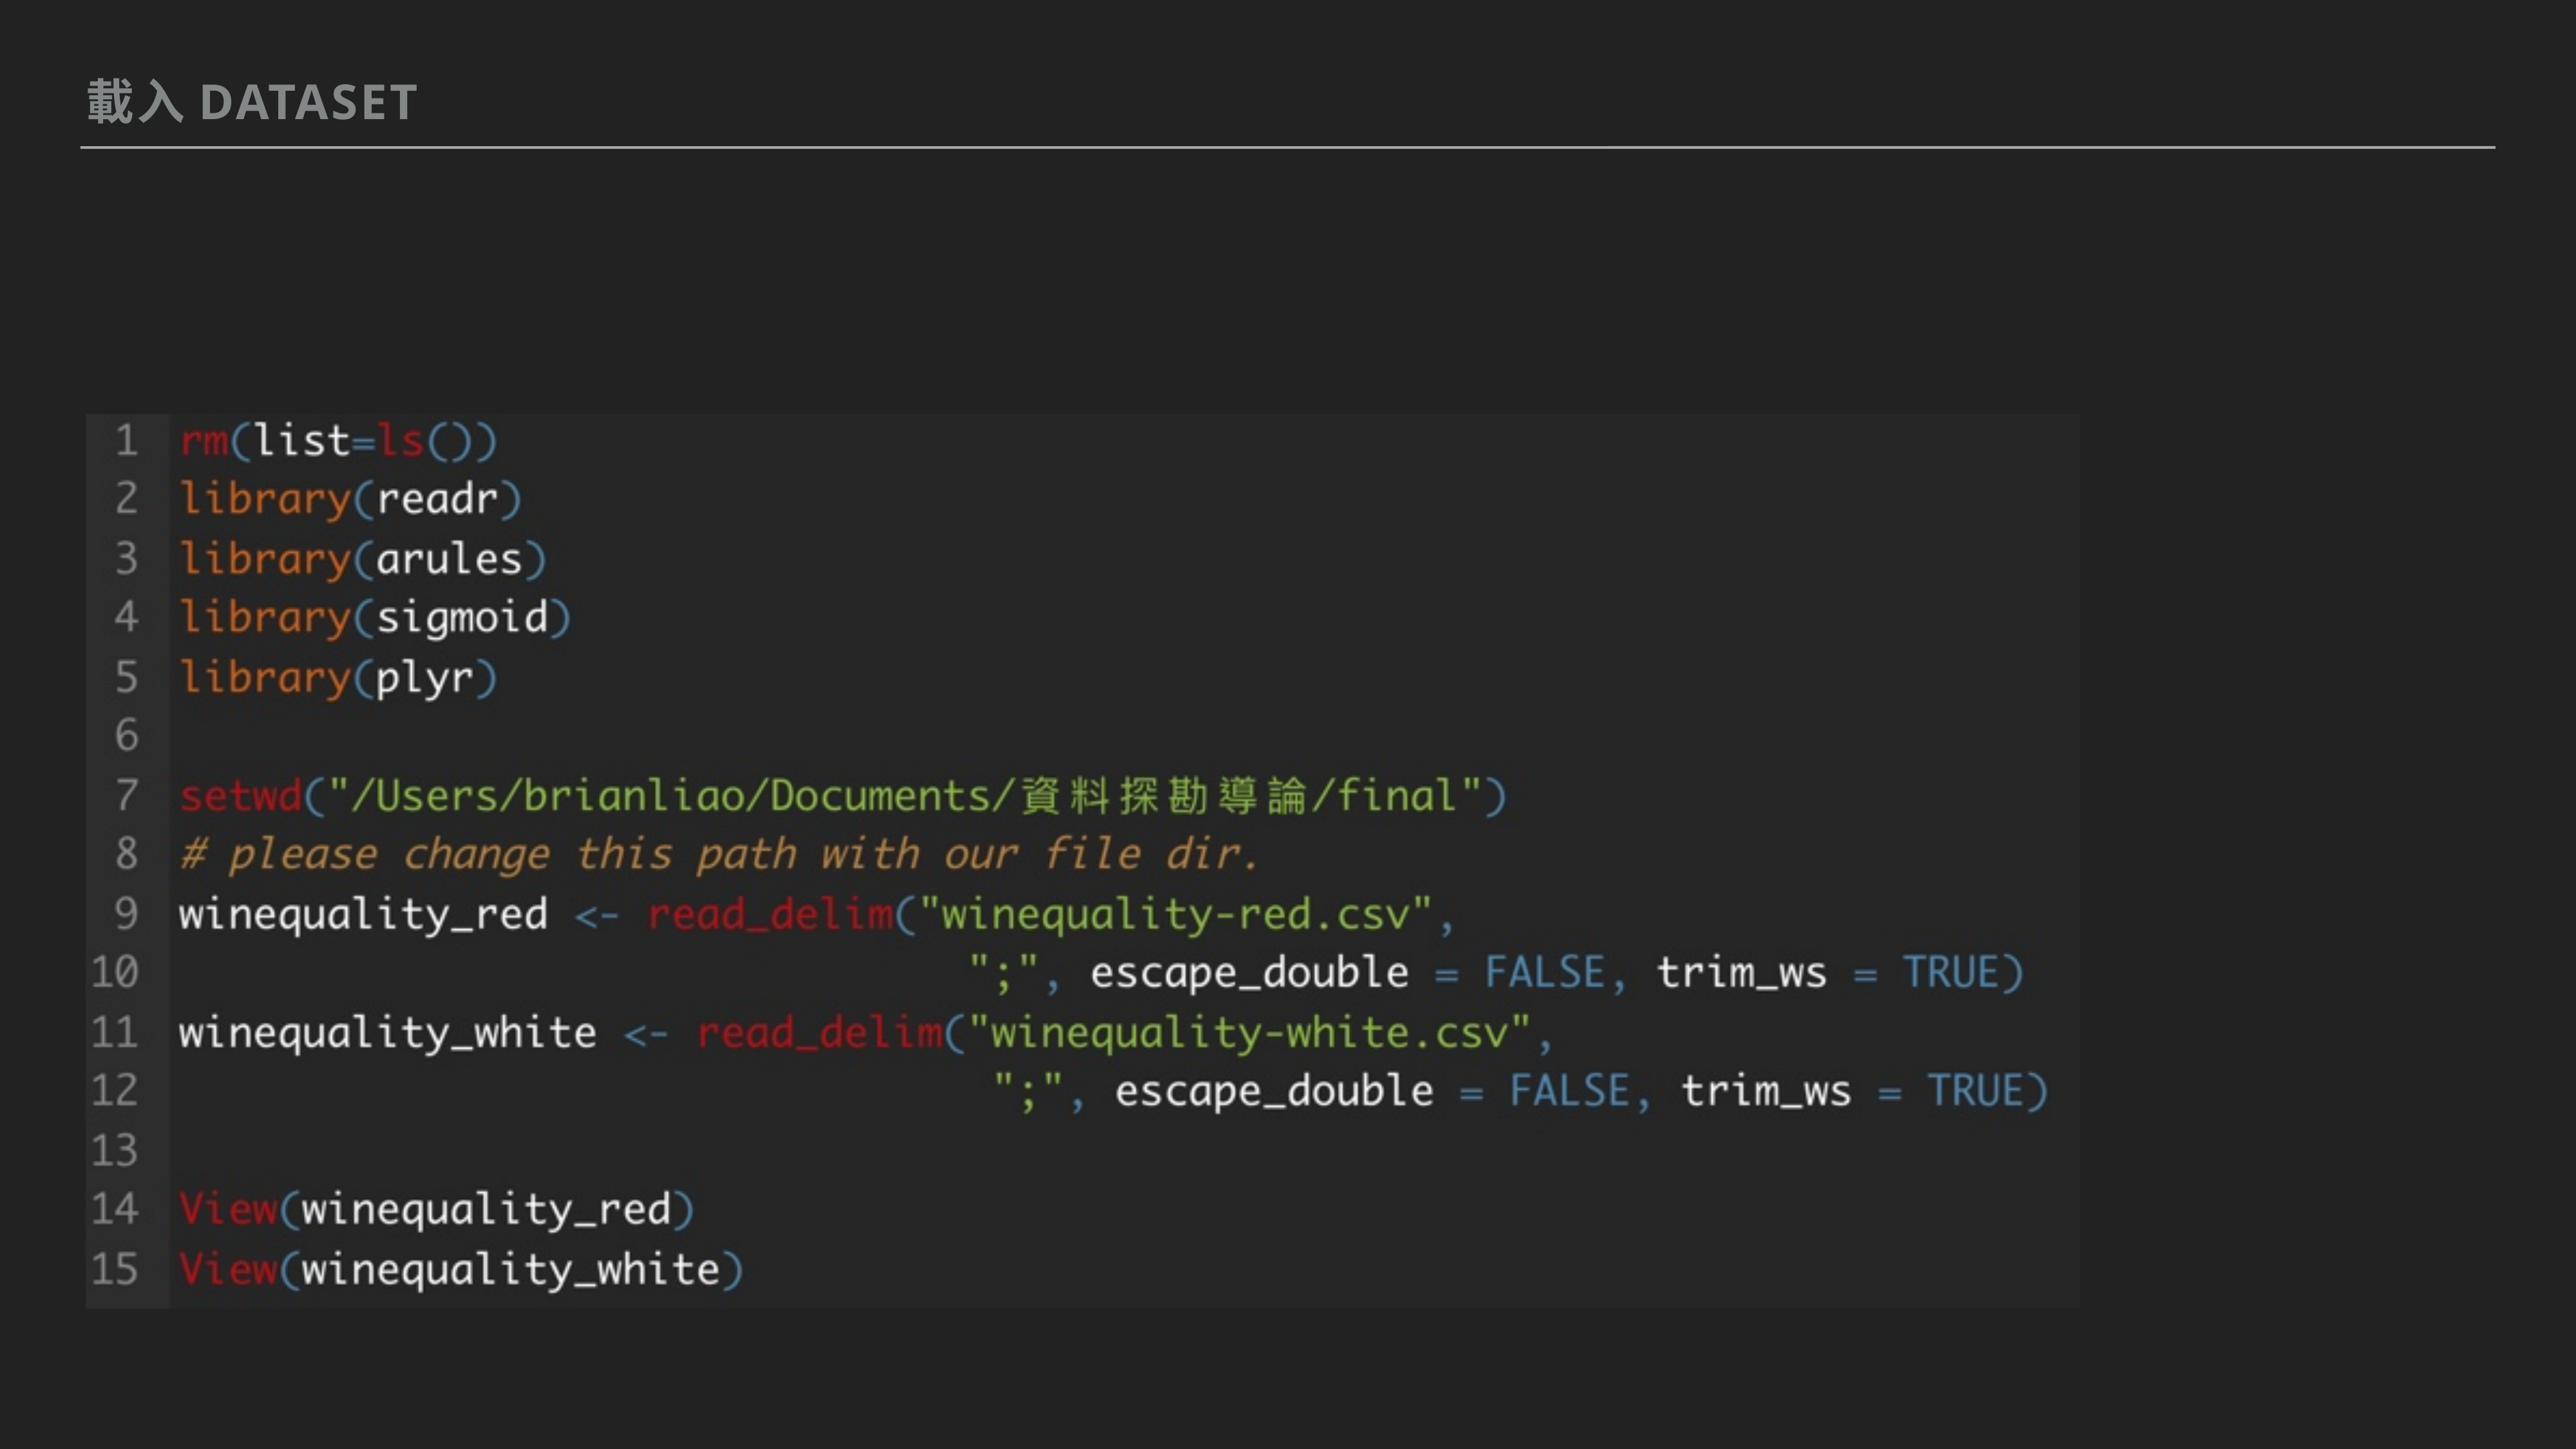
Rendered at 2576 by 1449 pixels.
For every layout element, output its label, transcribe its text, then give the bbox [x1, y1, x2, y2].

picture [86, 414, 2081, 1309]
list 載入Dataset [80, 55, 2295, 135]
